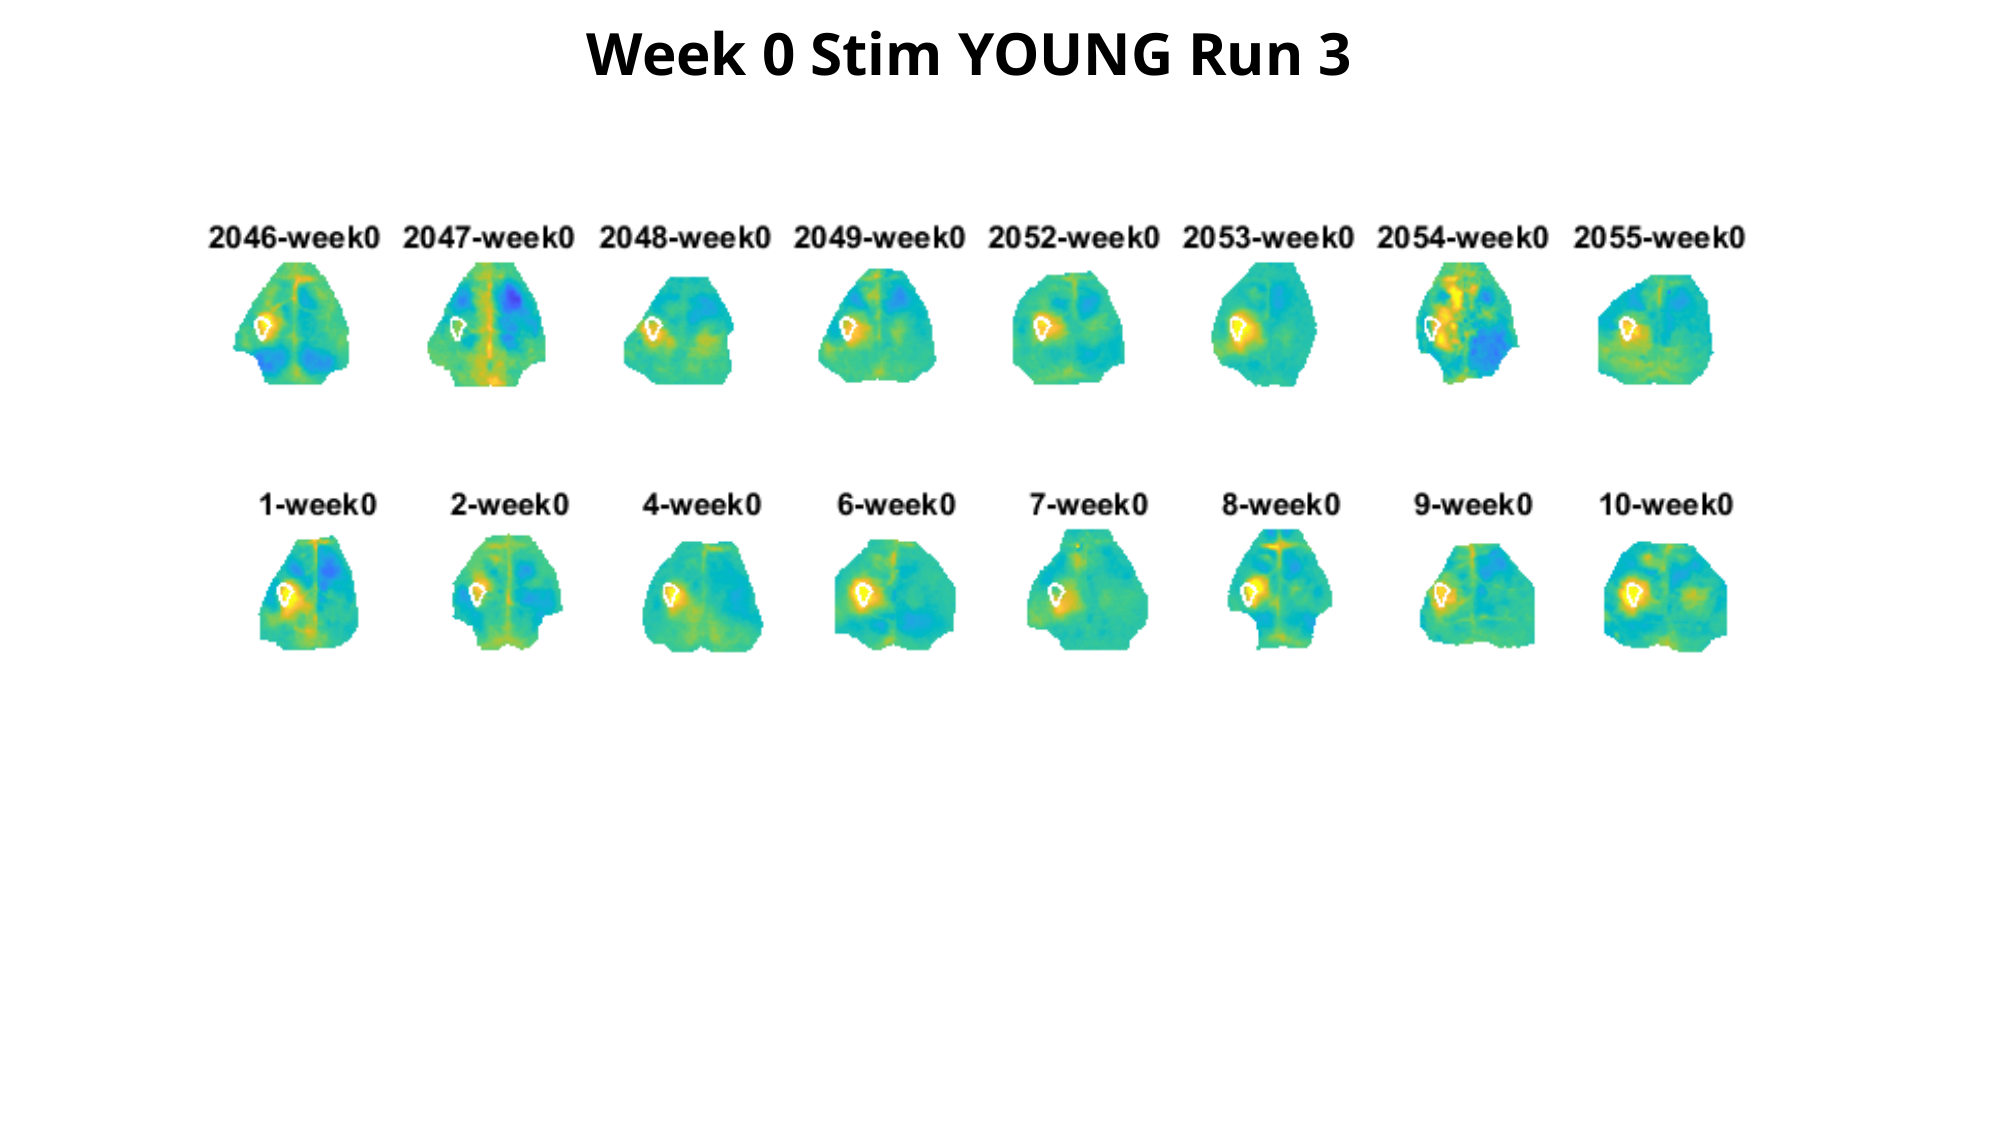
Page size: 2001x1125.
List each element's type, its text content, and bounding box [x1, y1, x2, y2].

picture [205, 212, 1784, 421]
title Week 0 Stim YOUNG Run 3 [114, 0, 1840, 166]
picture [245, 472, 1761, 667]
